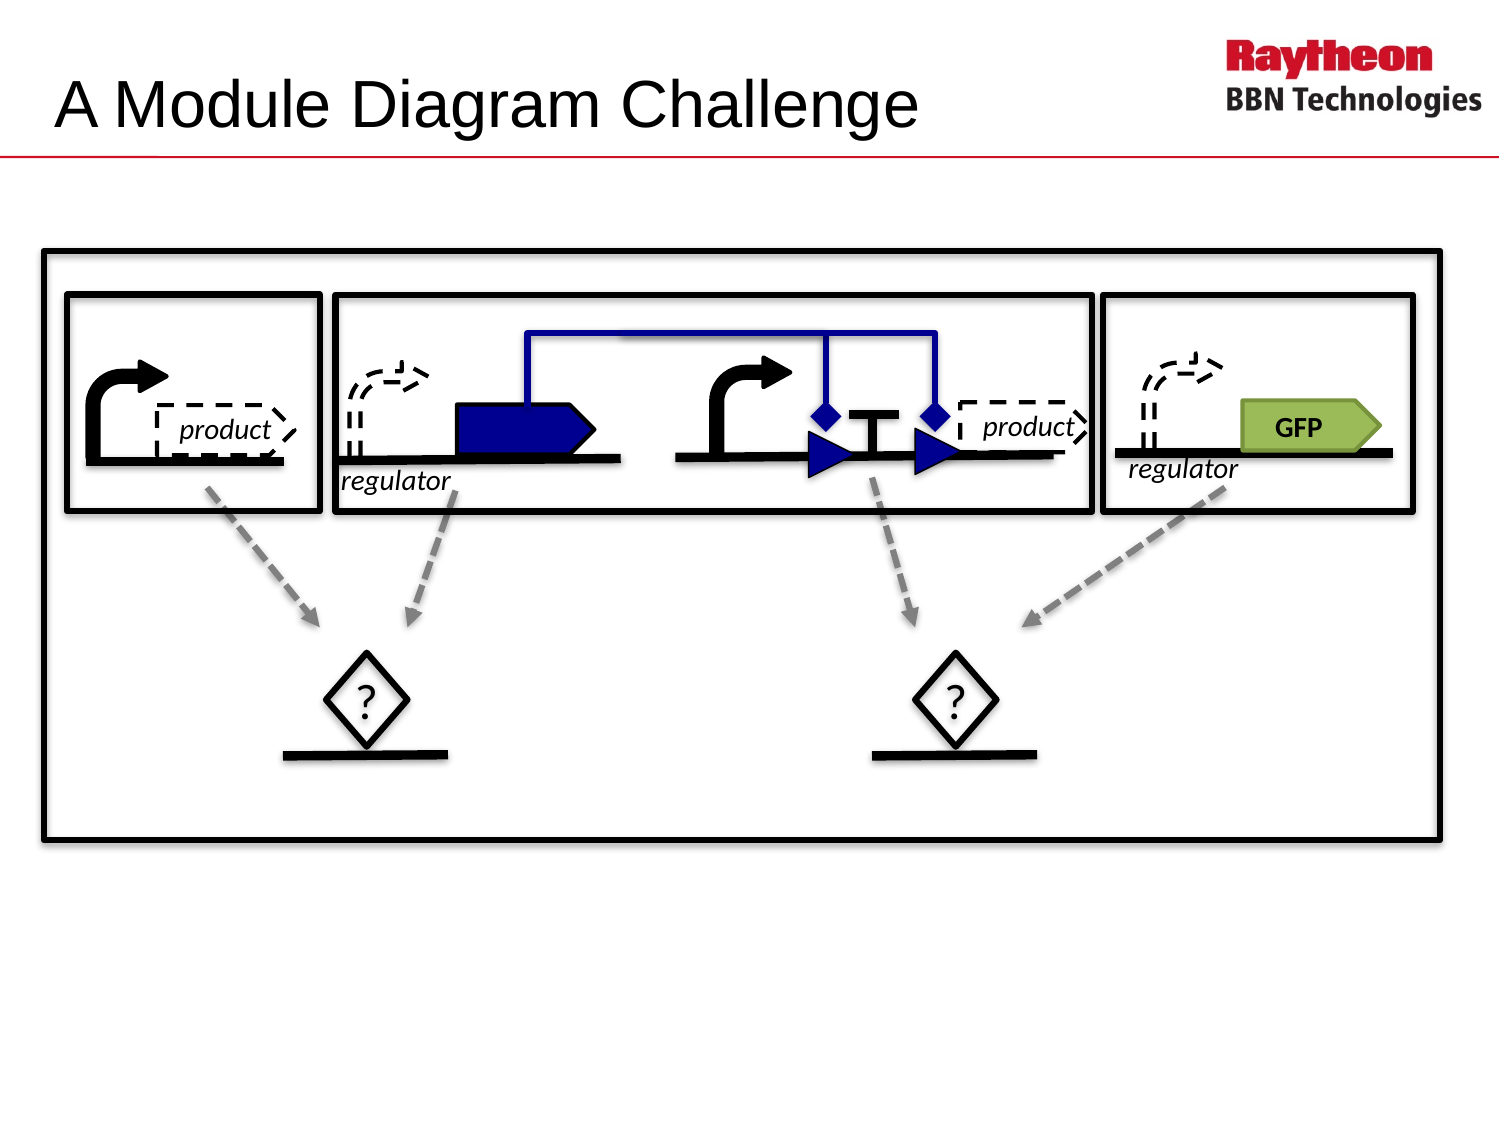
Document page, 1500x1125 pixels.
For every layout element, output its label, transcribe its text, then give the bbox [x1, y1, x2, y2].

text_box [1114, 400, 1394, 454]
text_box [66, 294, 320, 512]
text_box [1102, 294, 1413, 512]
text_box [335, 294, 1093, 332]
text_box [1021, 487, 1226, 628]
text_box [871, 477, 916, 628]
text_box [321, 332, 1095, 506]
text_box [206, 487, 320, 628]
title A Module Diagram Challenge [39, 44, 1390, 158]
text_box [407, 490, 456, 628]
text_box [43, 250, 1441, 841]
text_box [85, 361, 284, 462]
picture [1222, 36, 1484, 121]
